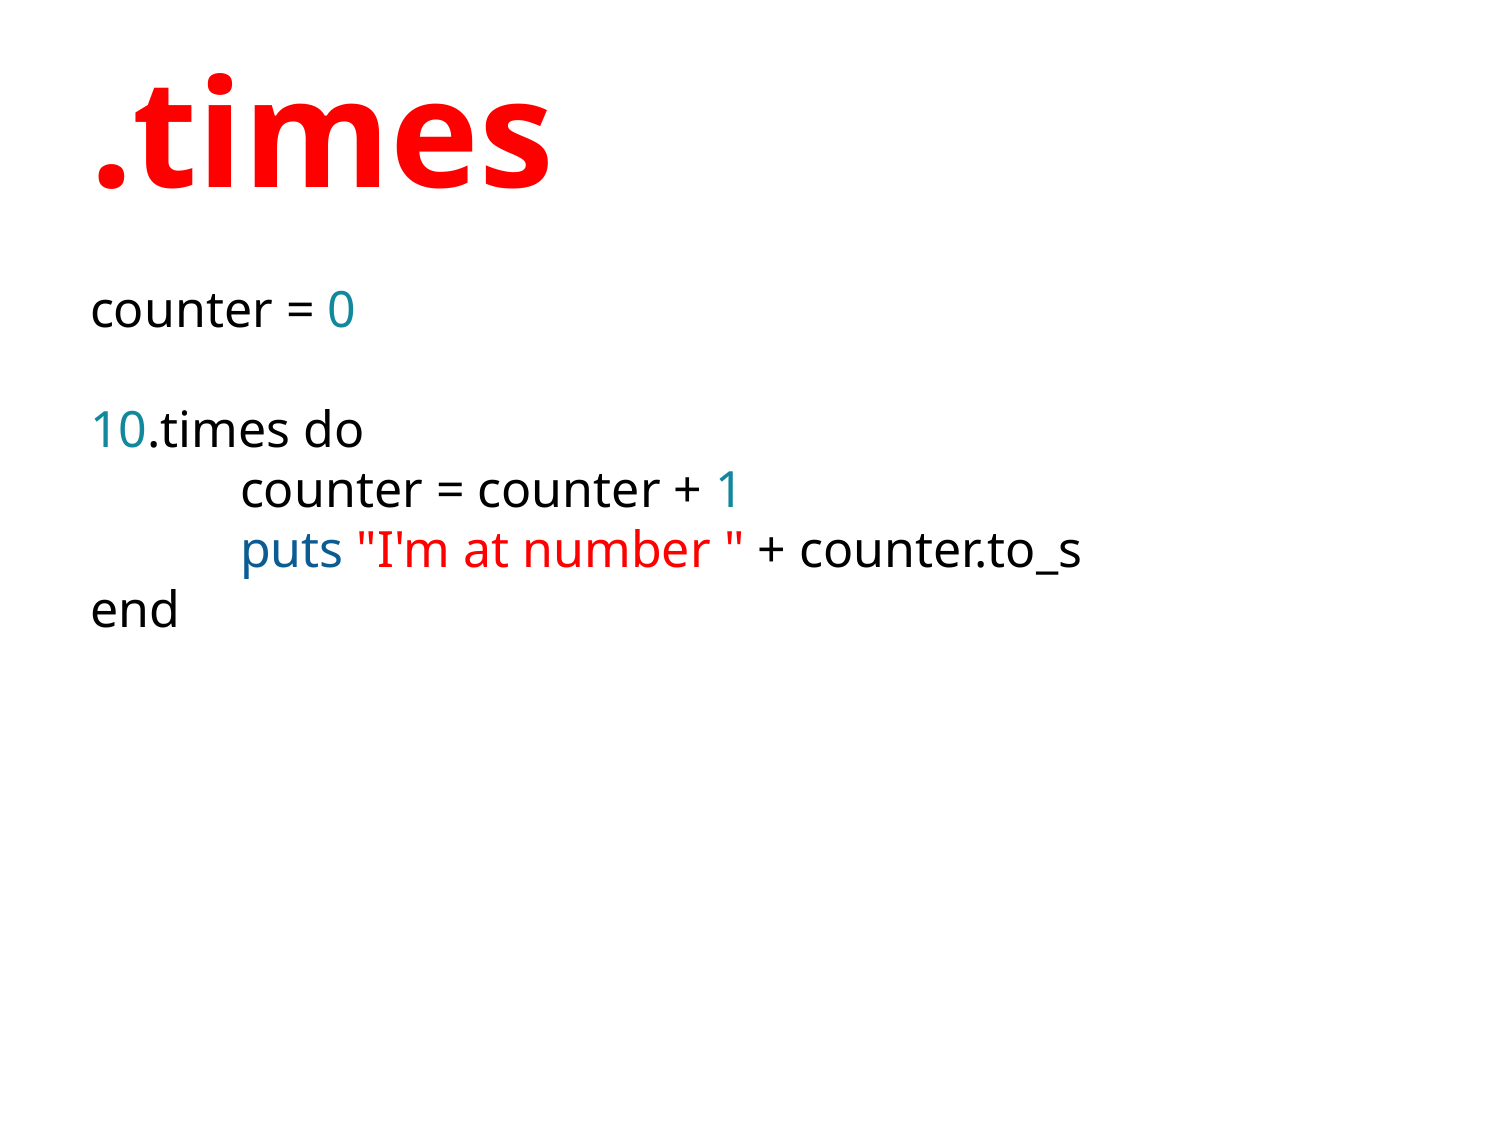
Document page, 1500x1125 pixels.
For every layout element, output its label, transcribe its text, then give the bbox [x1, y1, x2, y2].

title .times [75, 45, 1425, 233]
list counter = 0 10.times do counter = counter + 1 puts "I'm at number " + counter.to_s end [75, 262, 1425, 1078]
